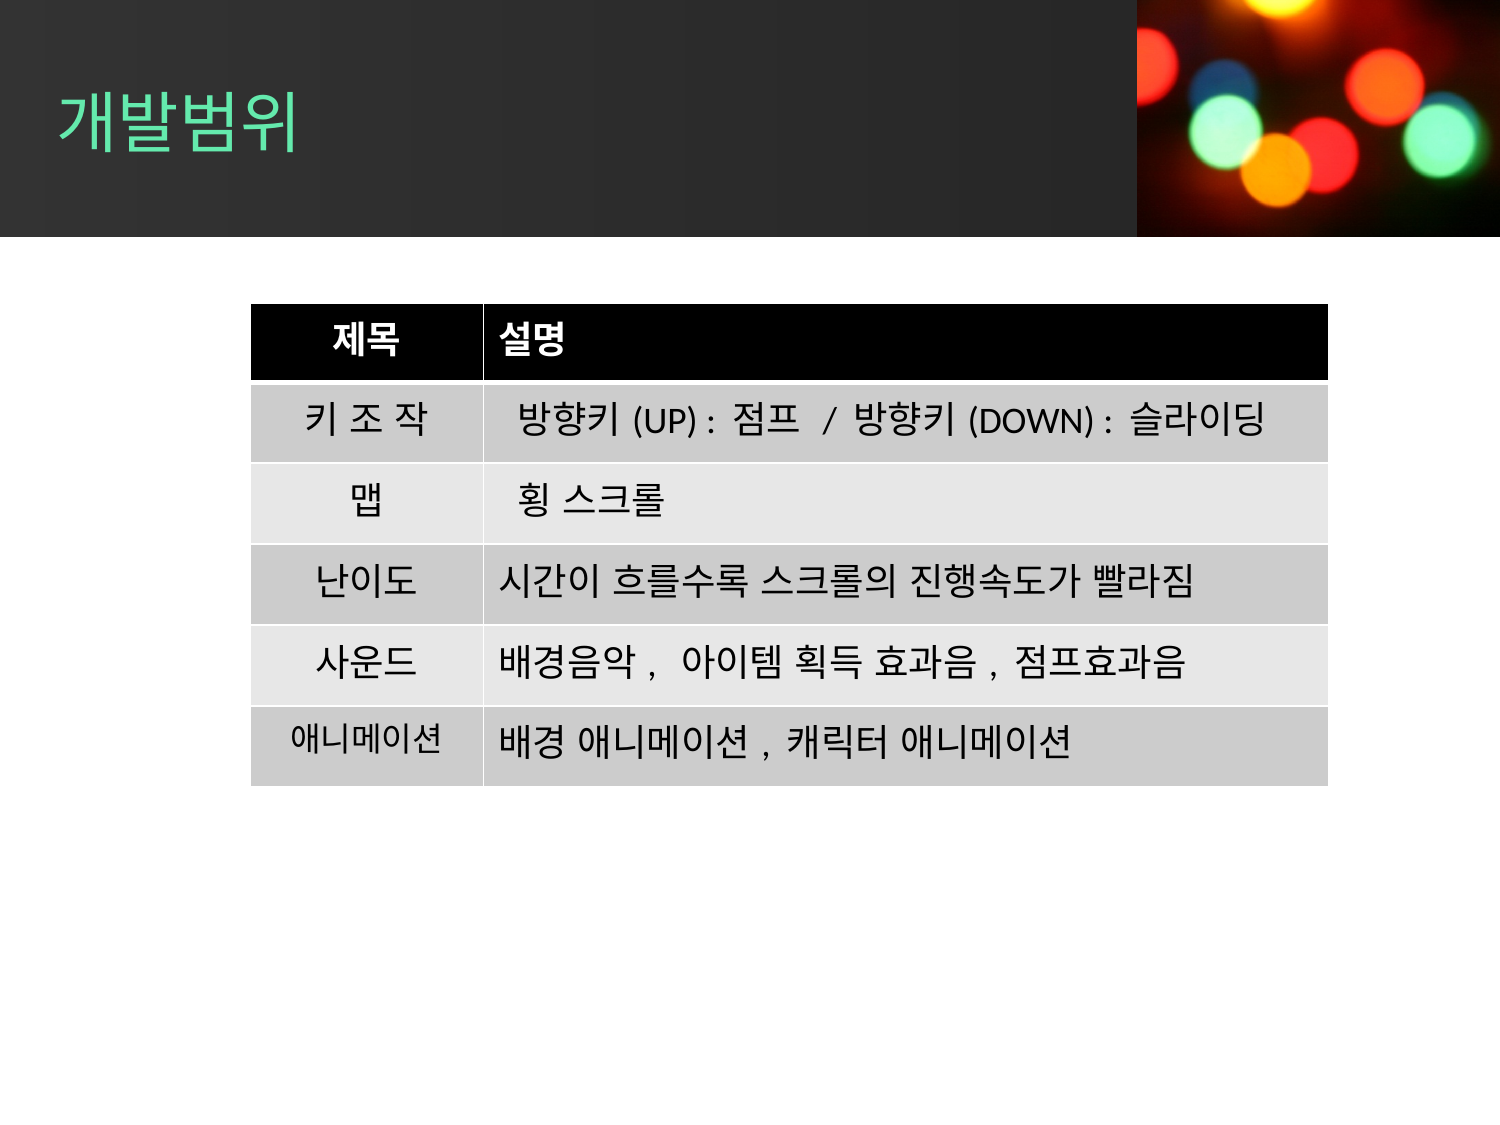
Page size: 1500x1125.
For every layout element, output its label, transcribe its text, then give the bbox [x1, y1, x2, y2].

title 개발범위 [41, 45, 1164, 197]
table_cell 횡 스크롤 [484, 464, 1328, 543]
table_header 설명 [484, 304, 1328, 380]
table_cell 배경음악, 아이템 획득 효과음, 점프효과음 [484, 626, 1328, 705]
table_cell 사운드 [251, 626, 483, 705]
picture [1137, 0, 1500, 237]
table_cell 배경 애니메이션, 캐릭터 애니메이션 [484, 707, 1328, 786]
table_cell 시간이 흐를수록 스크롤의 진행속도가 빨라짐 [484, 545, 1328, 624]
table_cell 애니메이션 [251, 707, 483, 786]
table_header 제목 [251, 304, 483, 380]
table_cell 방향키(UP) : 점프 / 방향키(DOWN) : 슬라이딩 [484, 385, 1328, 462]
table_cell 키 조 작 [251, 385, 483, 462]
table_cell 맵 [251, 464, 483, 543]
table_cell 난이도 [251, 545, 483, 624]
